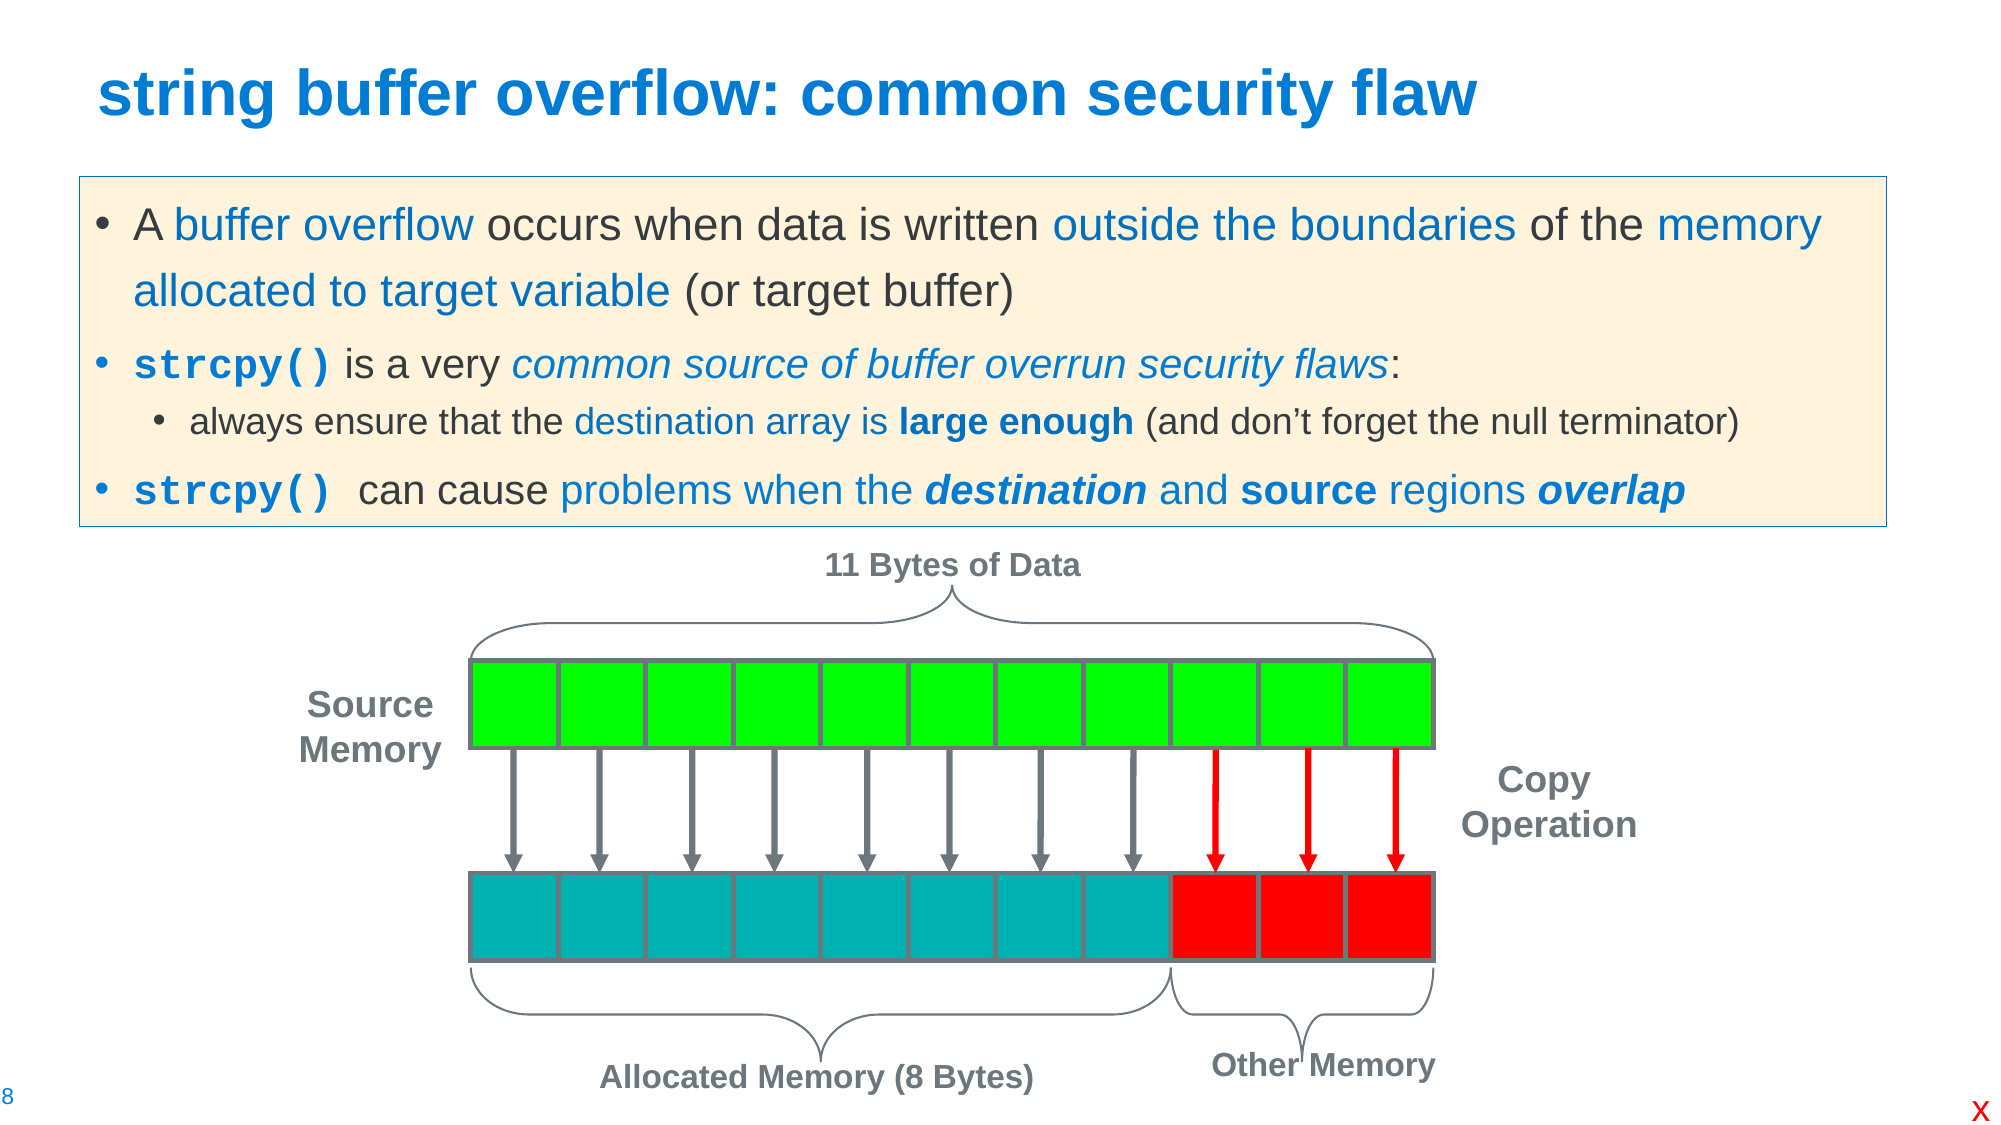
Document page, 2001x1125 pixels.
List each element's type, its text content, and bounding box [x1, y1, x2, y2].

text_box Copy Operation [1445, 748, 1653, 853]
text_box [470, 967, 1171, 1048]
text_box [943, 779, 956, 873]
text_box x [1956, 1076, 2000, 1125]
text_box [768, 779, 781, 873]
text_box [593, 779, 606, 873]
text_box [1209, 779, 1222, 873]
text_box [860, 779, 874, 873]
text_box 11 Bytes of Data [809, 535, 1097, 591]
text_box [1389, 779, 1403, 873]
text_box [1127, 779, 1140, 873]
list A buffer overflow occurs when data is written outside the boundaries of the memory allocated to target variable (or target buffer) strcpy() is a very common source of buffer overrun security flaws: always ensure that the destination array is large enough (and don’t forget the null terminator) strcpy() can cause problems when the destination and source regions overlap [79, 176, 1887, 527]
title string buffer overflow: common security flaw [82, 19, 1808, 137]
text_box [685, 779, 699, 873]
text_box Other Memory [1196, 1035, 1452, 1091]
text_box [470, 873, 1434, 961]
text_box [1034, 779, 1047, 873]
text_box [283, 660, 1434, 779]
text_box [1302, 779, 1315, 873]
text_box Allocated Memory (8 Bytes) [584, 1048, 1050, 1103]
text_box [470, 591, 1434, 660]
text_box [507, 779, 520, 873]
text_box [1171, 967, 1434, 1035]
